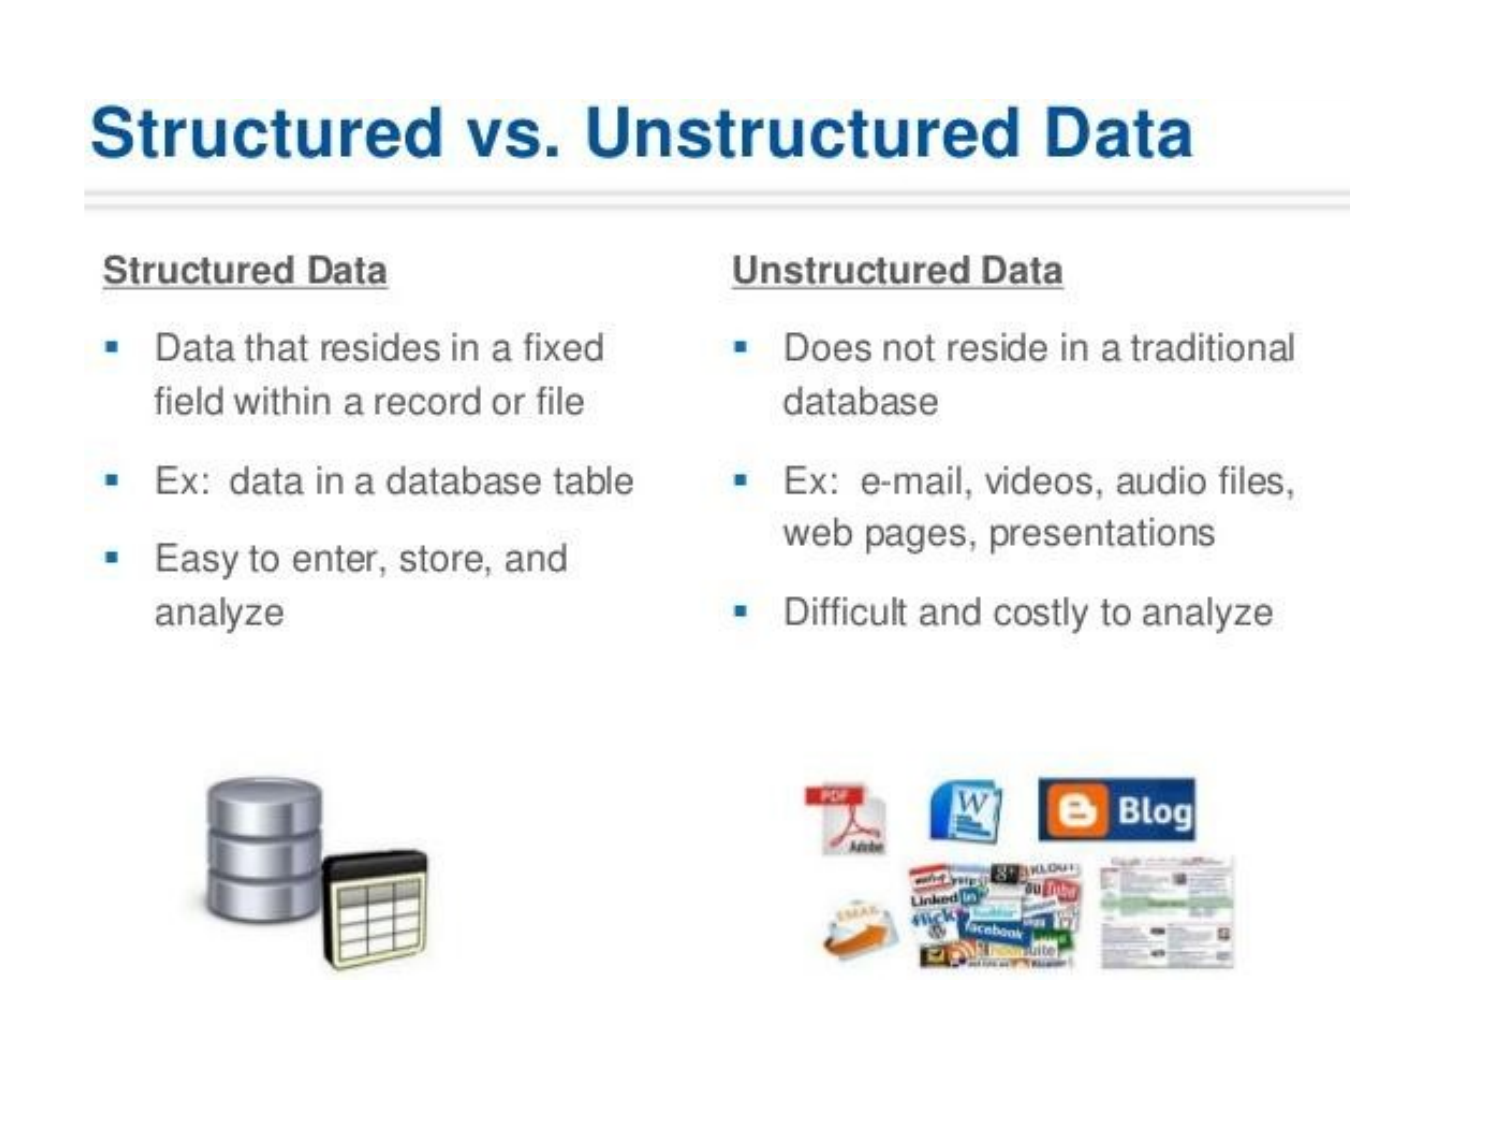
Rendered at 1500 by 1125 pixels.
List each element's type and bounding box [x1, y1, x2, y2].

text_box [84, 99, 1350, 980]
